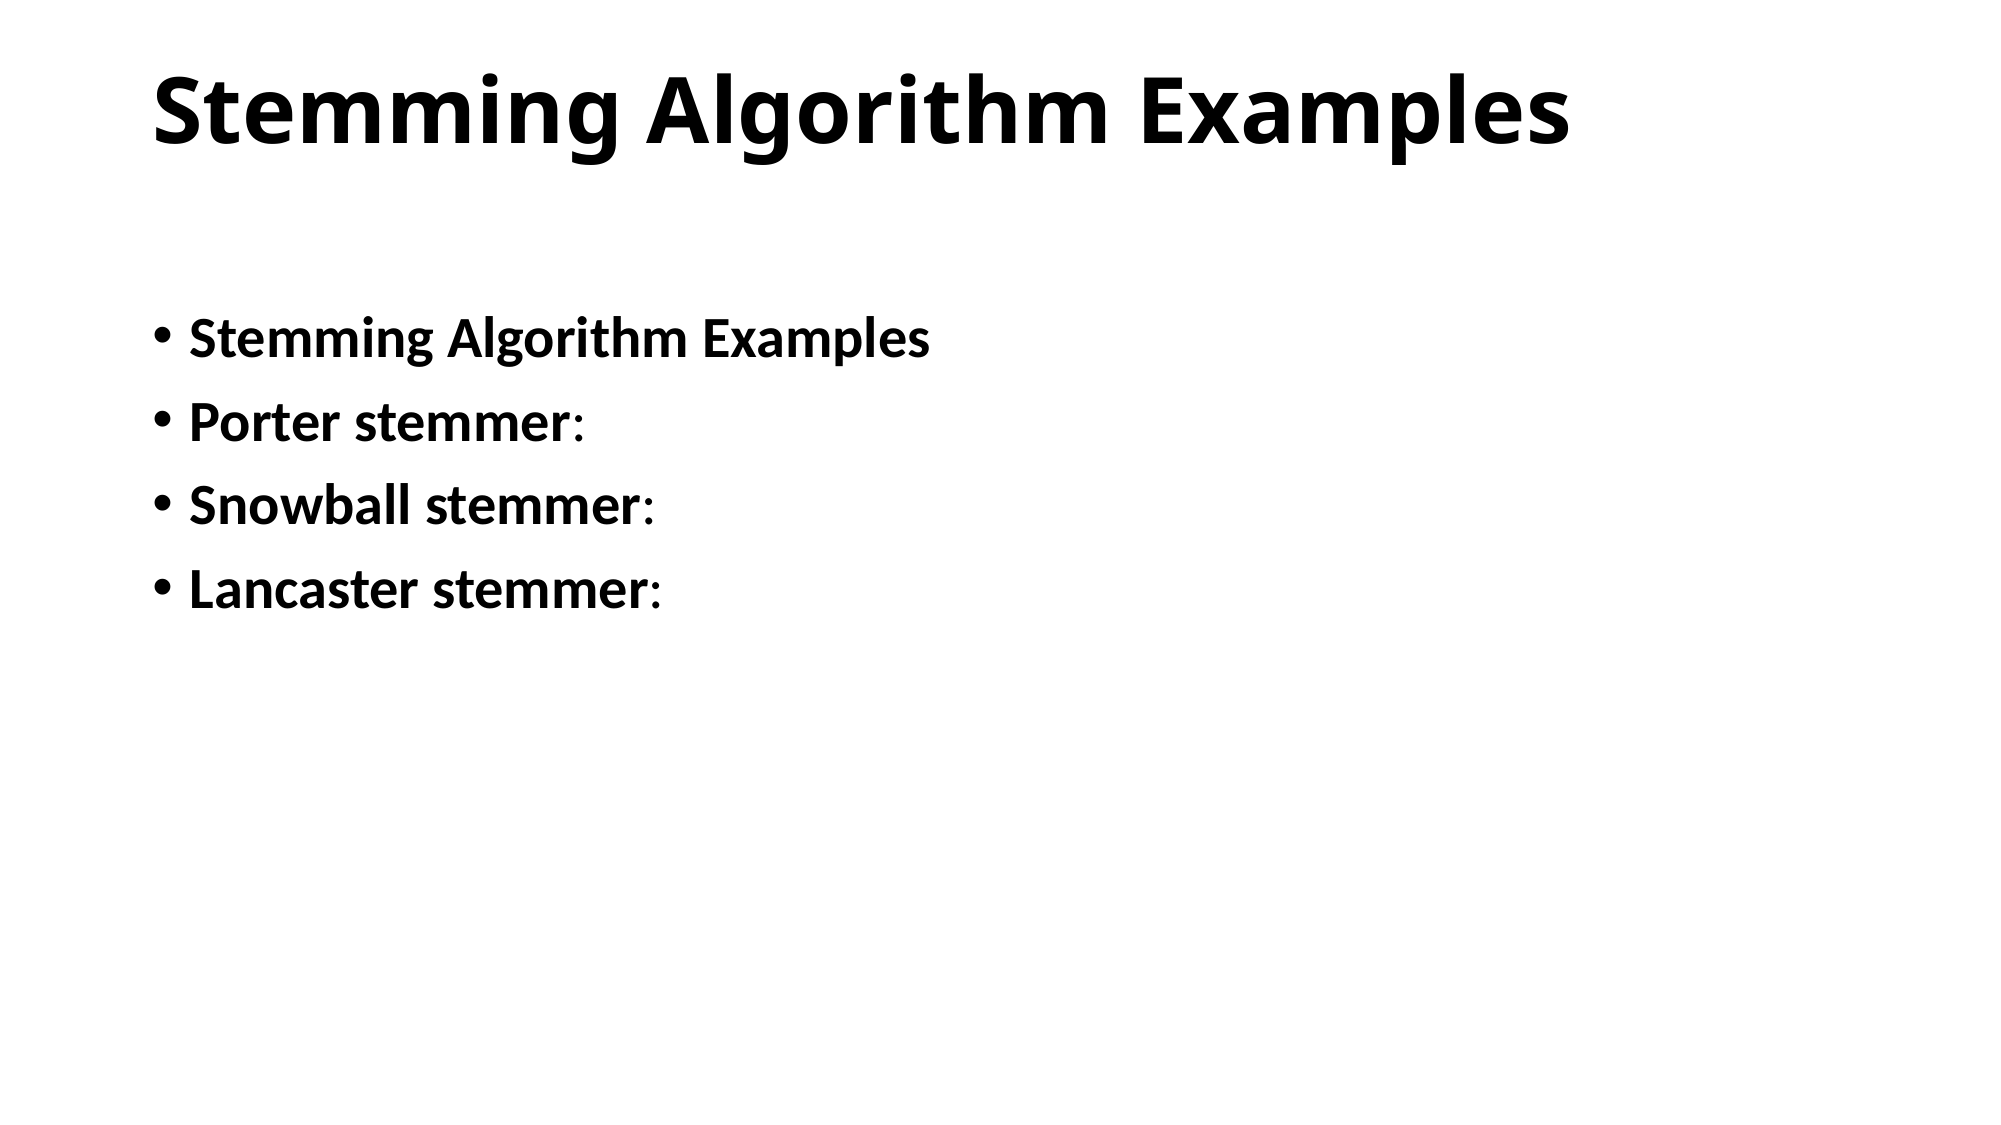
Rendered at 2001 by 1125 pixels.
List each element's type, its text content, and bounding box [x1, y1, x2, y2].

title Stemming Algorithm Examples [137, 59, 1863, 278]
list Stemming Algorithm Examples Porter stemmer: Snowball stemmer: Lancaster stemmer: [137, 299, 1863, 1014]
